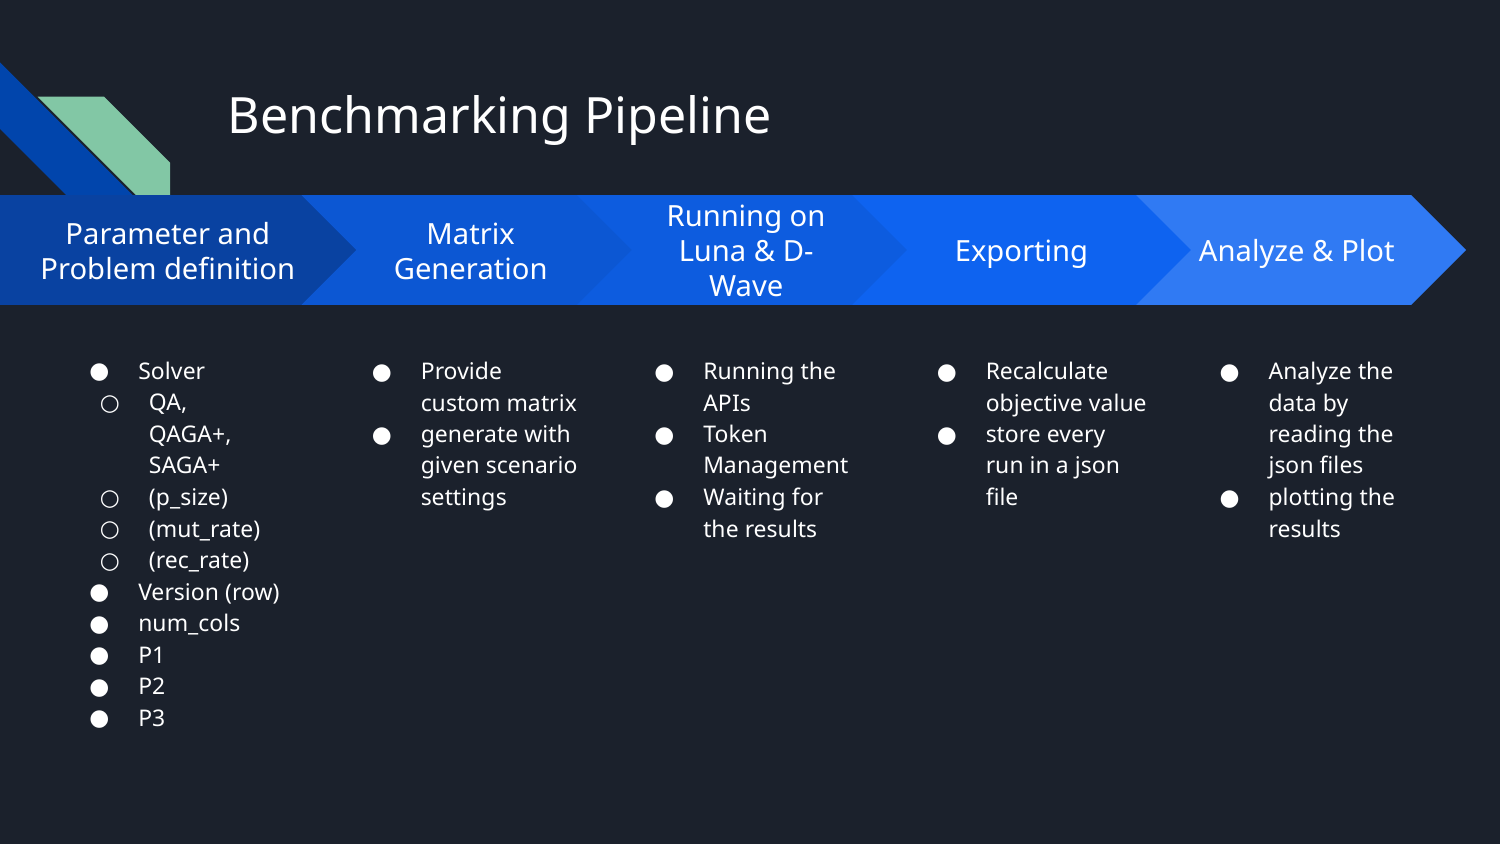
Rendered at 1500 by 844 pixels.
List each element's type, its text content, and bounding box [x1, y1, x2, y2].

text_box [852, 194, 1192, 724]
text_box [301, 194, 575, 724]
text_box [0, 194, 364, 830]
title Benchmarking Pipeline [212, 64, 1368, 193]
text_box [1192, 194, 1467, 724]
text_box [576, 194, 850, 724]
